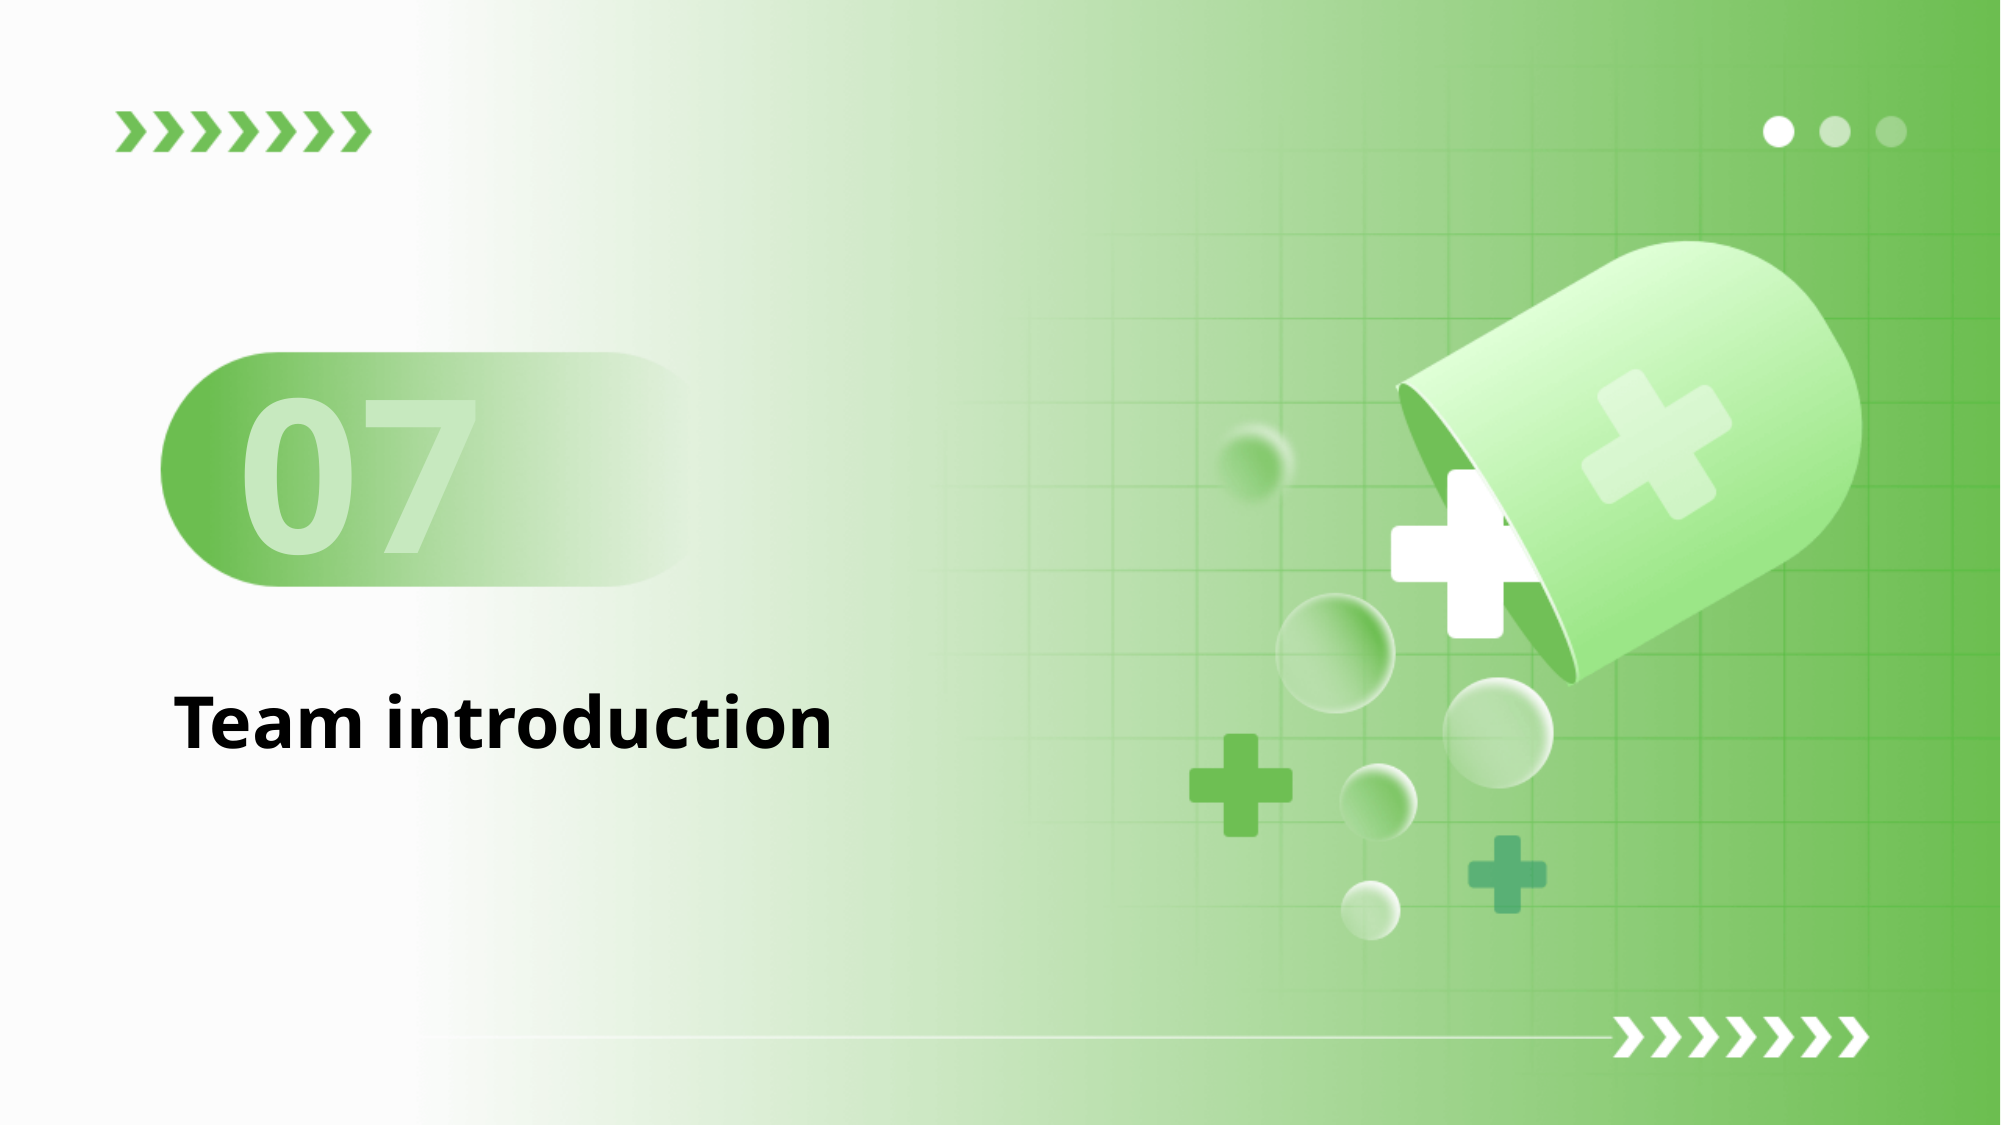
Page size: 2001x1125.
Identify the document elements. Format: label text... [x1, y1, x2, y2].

picture [0, 0, 2001, 1125]
text_box Team introduction [154, 649, 989, 772]
text_box 07 [219, 330, 1521, 606]
